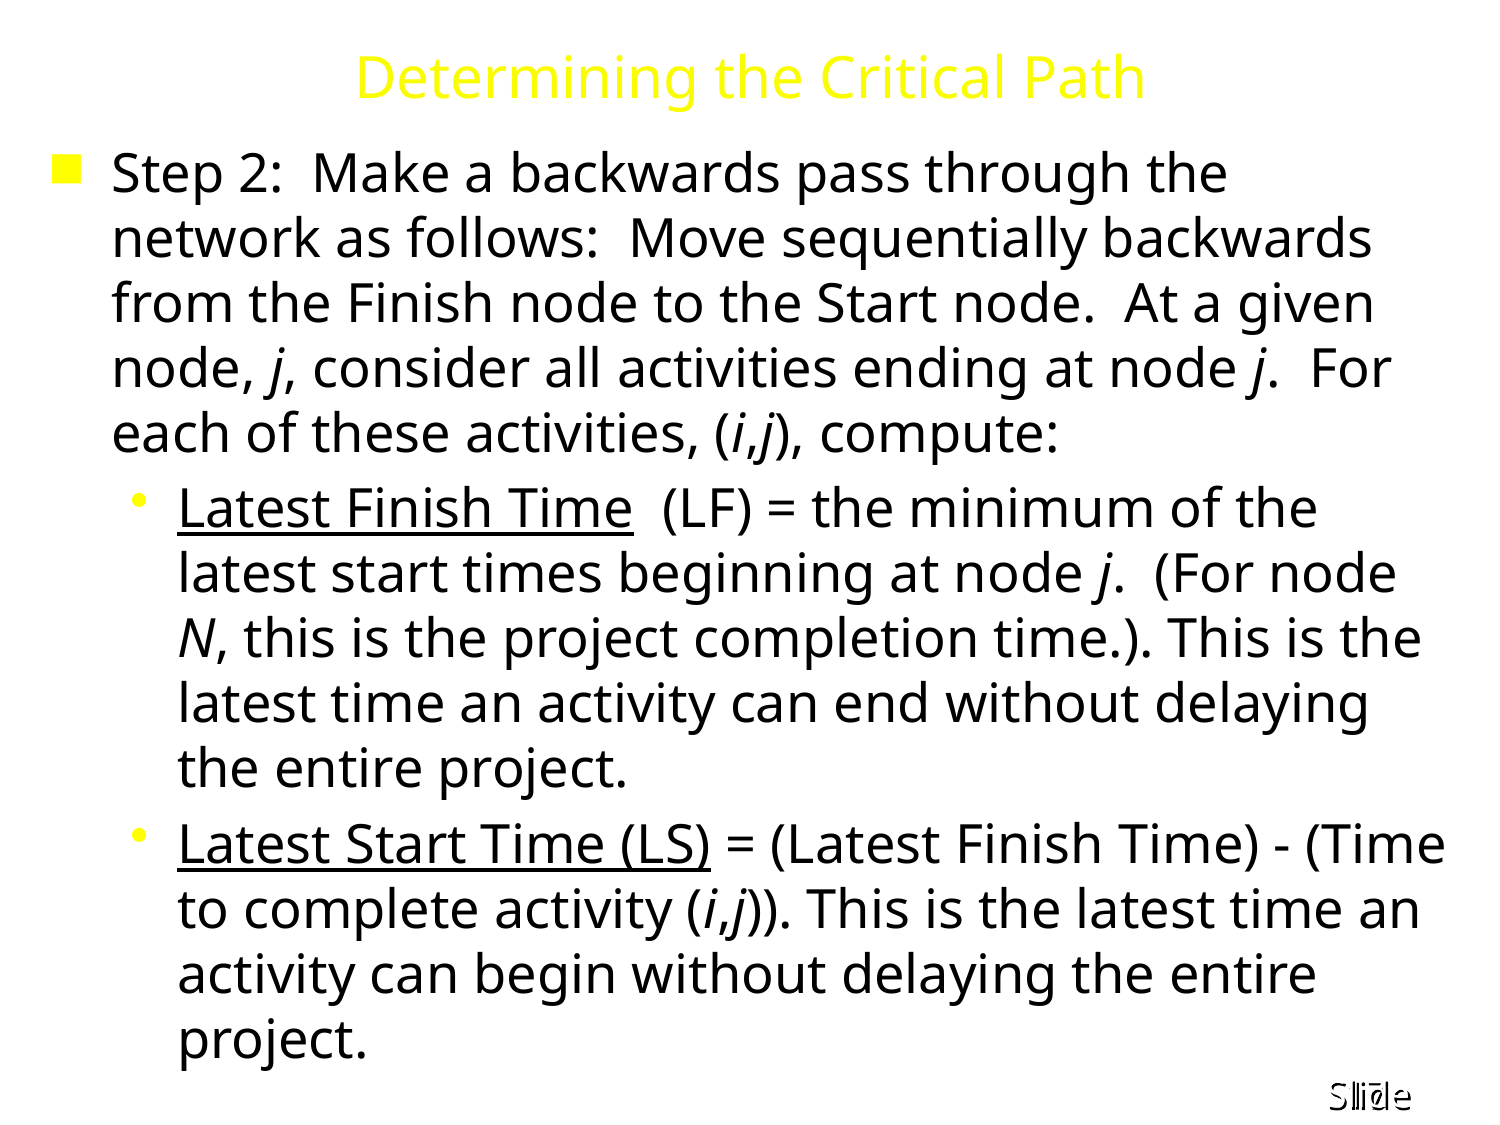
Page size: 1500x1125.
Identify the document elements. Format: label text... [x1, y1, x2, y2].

list Step 2: Make a backwards pass through the network as follows: Move sequentially backwards from the Finish node to the Start node. At a given node, j, consider all activities ending at node j. For each of these activities, (i,j), compute: Latest Finish Time (LF) = the minimum of the latest start times beginning at node j. (For node N, this is the project completion time.). This is the latest time an activity can end without delaying the entire project. Latest Start Time (LS) = (Latest Finish Time) - (Time to complete activity (i,j)). This is the latest time an activity can begin without delaying the entire project. [40, 130, 1466, 1072]
title Determining the Critical Path [113, 33, 1389, 117]
